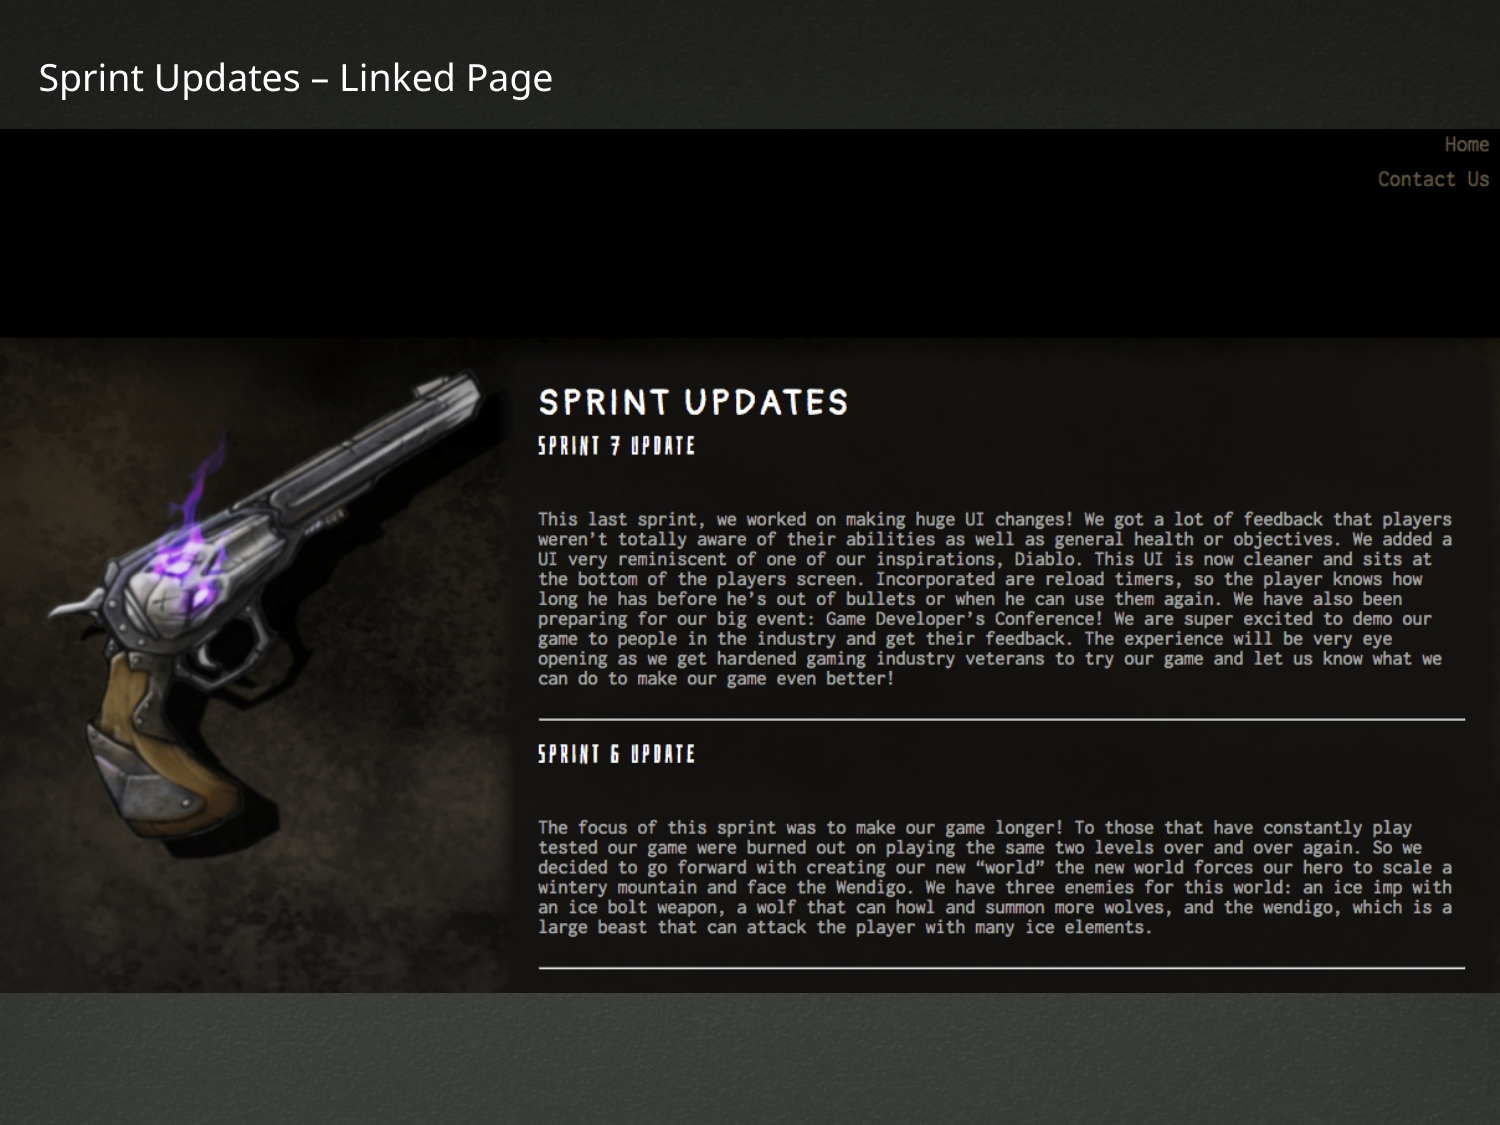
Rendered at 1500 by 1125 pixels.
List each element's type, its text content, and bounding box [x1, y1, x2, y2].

picture [0, 128, 1500, 993]
text_box Sprint Updates – Linked Page [23, 47, 1001, 107]
